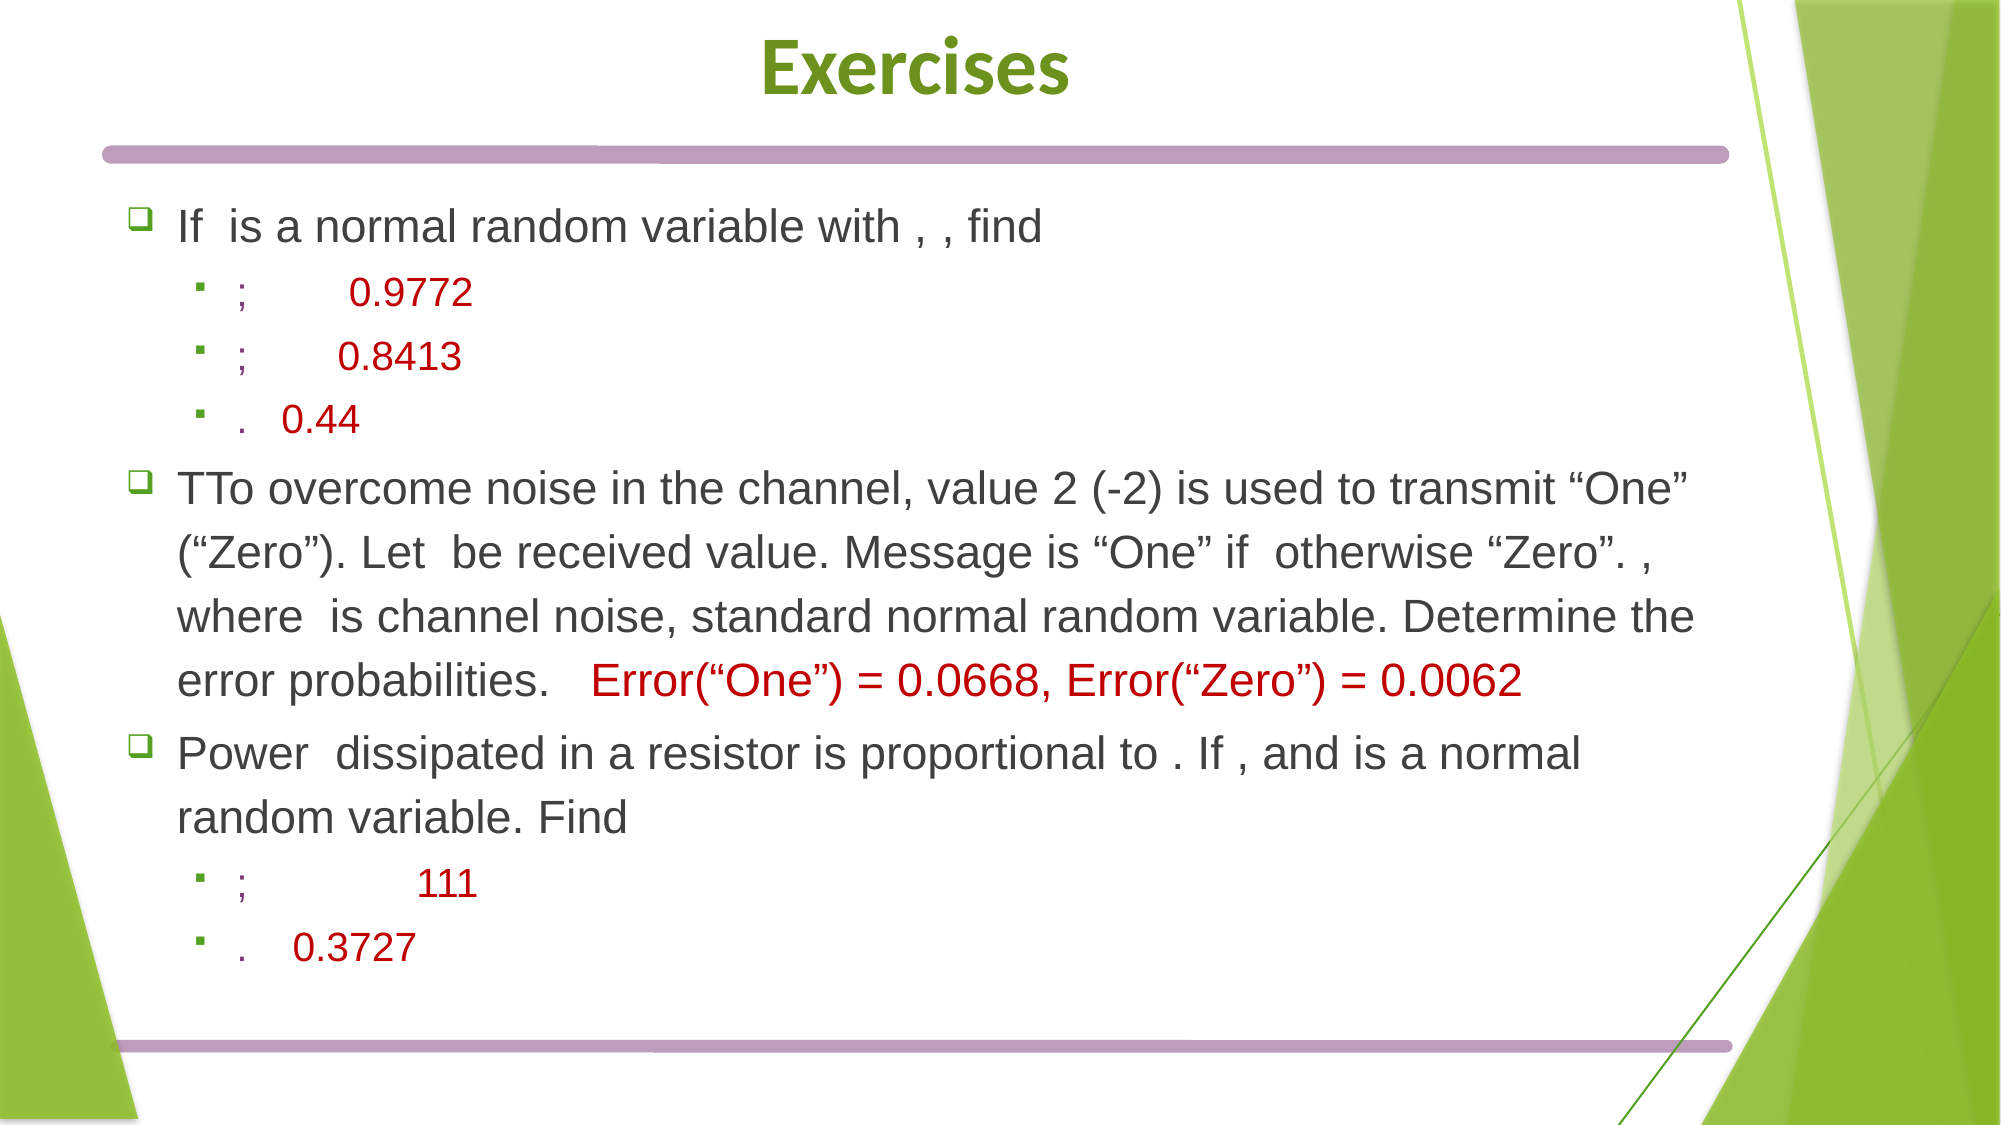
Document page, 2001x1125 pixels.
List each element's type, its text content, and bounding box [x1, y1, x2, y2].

title Exercises [111, 3, 1721, 155]
